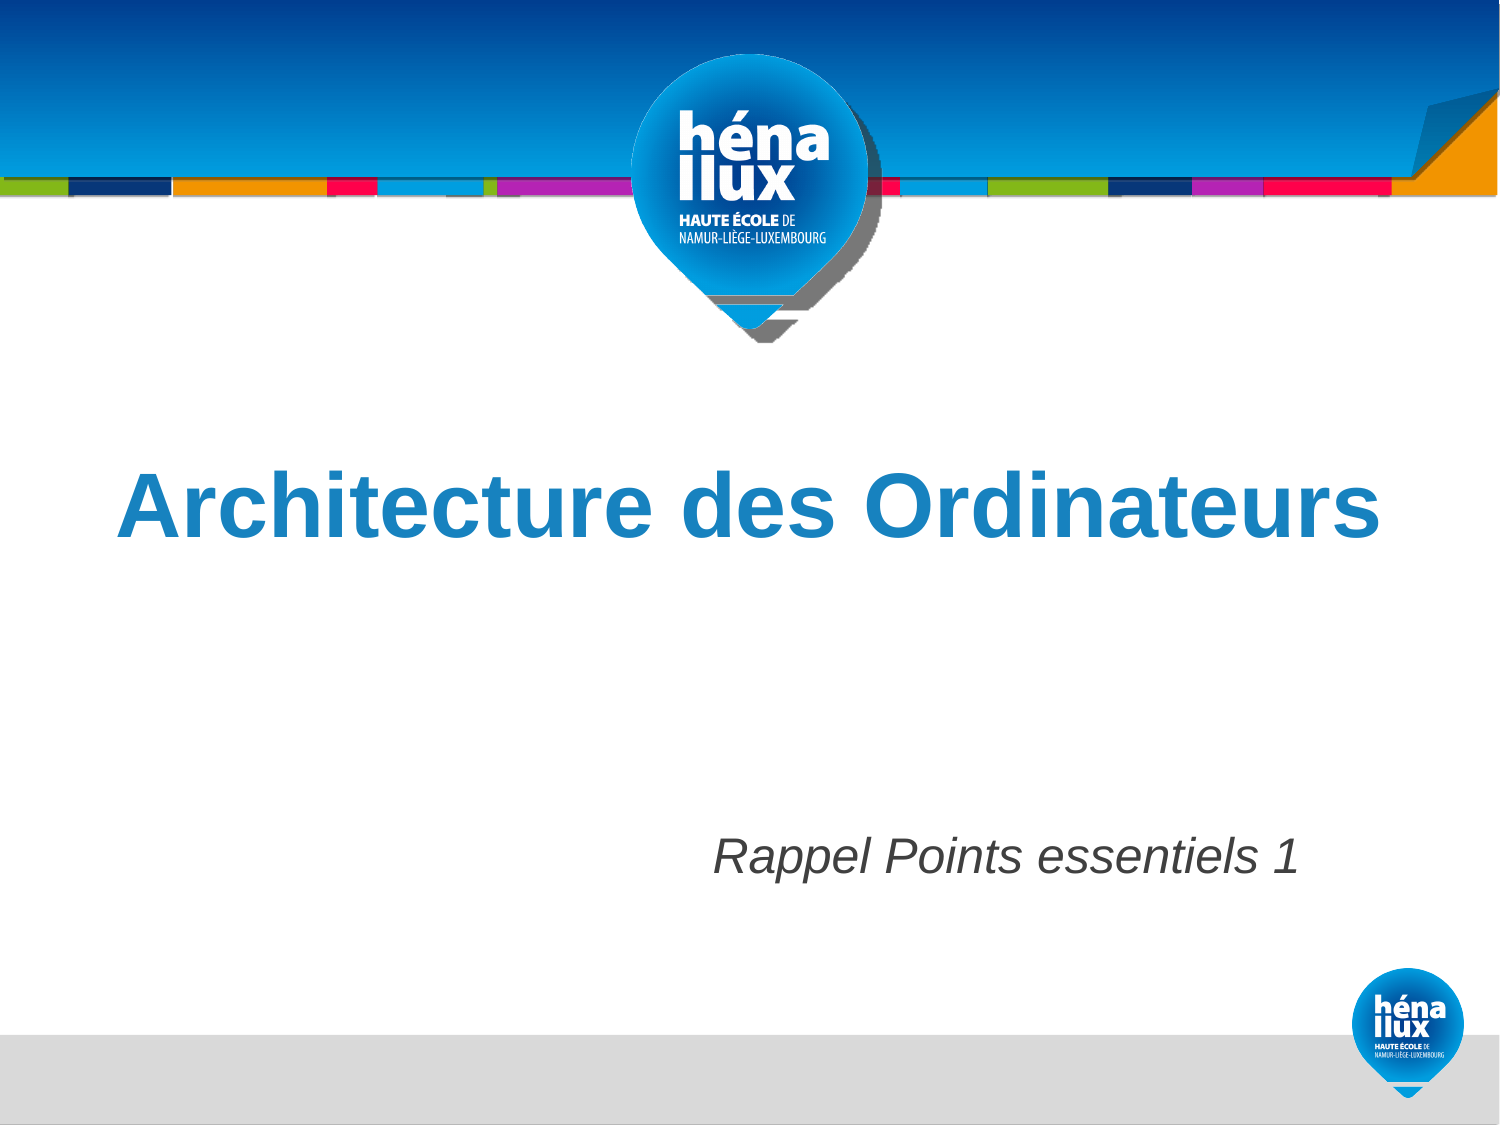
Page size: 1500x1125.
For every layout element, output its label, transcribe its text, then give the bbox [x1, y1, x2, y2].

picture [1352, 1036, 1464, 1098]
picture [631, 54, 734, 125]
picture [765, 54, 868, 154]
title Architecture des Ordinateurs [112, 349, 1387, 653]
subtitle Rappel Points essentiels 1 [675, 823, 1358, 945]
picture [1352, 968, 1396, 1012]
picture [1365, 981, 1451, 1067]
picture [1420, 968, 1464, 1011]
picture [658, 81, 841, 265]
picture [631, 189, 868, 329]
